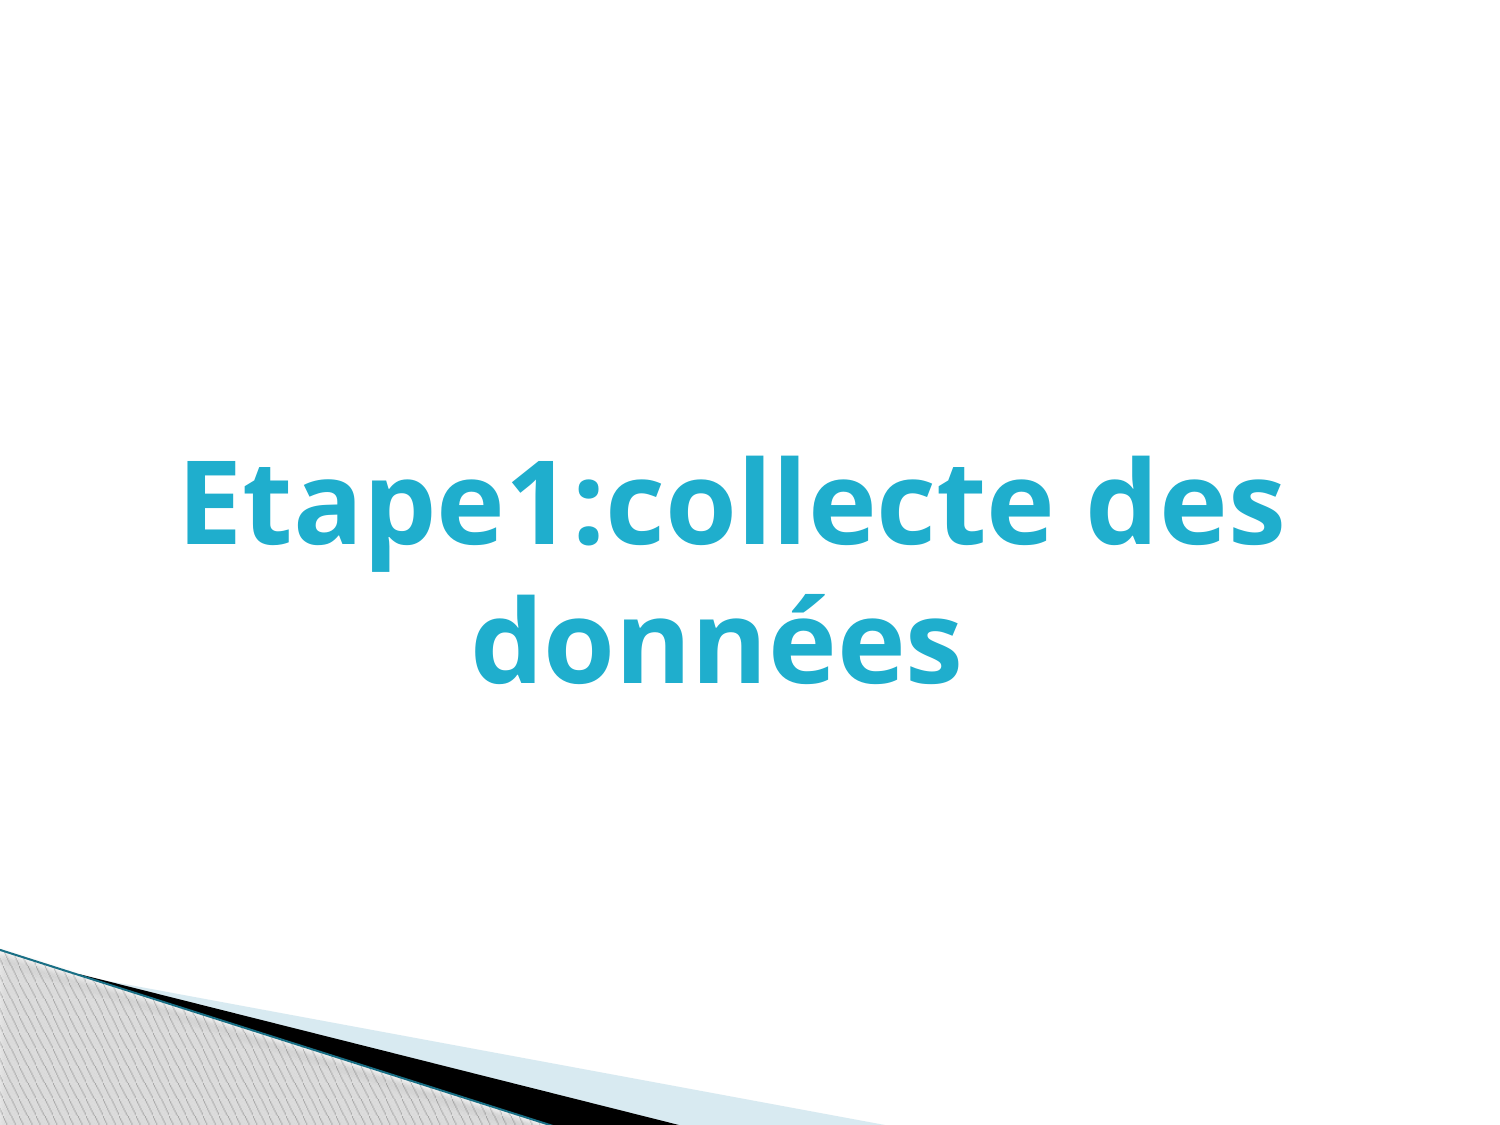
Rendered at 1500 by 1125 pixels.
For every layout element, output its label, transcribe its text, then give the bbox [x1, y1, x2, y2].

title Etape1:collecte des données [41, 420, 1453, 715]
